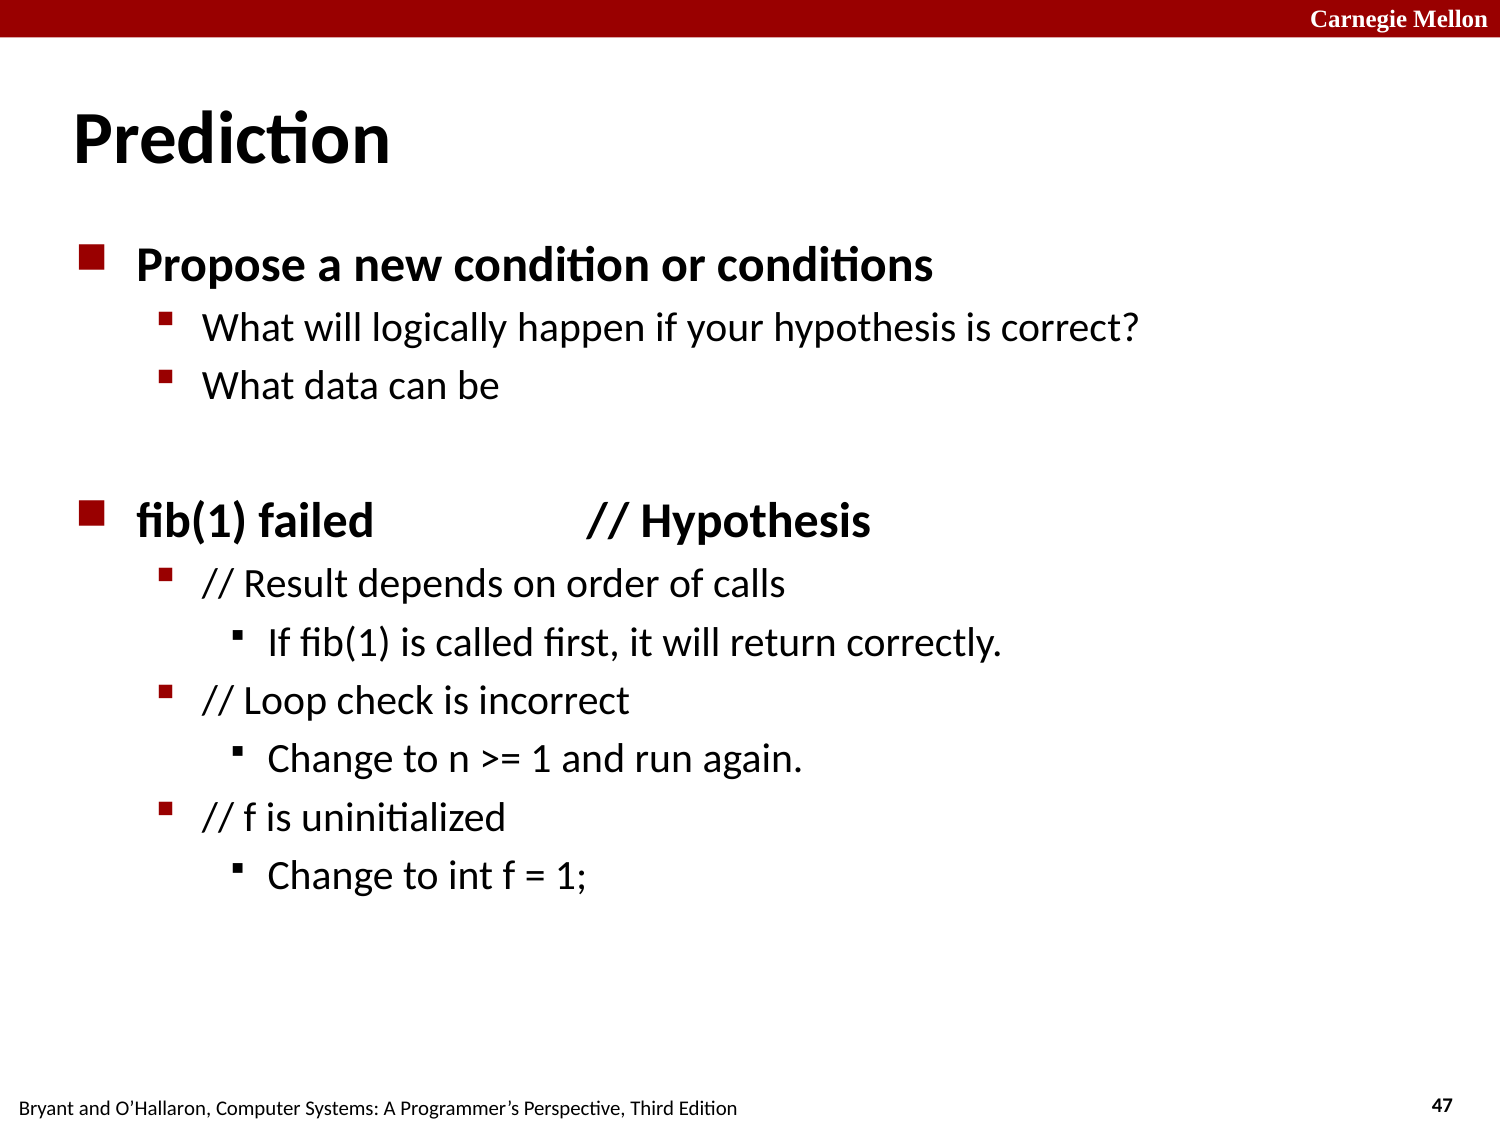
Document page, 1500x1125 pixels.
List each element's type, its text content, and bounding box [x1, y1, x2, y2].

list Propose a new condition or conditions What will logically happen if your hypothesis is correct? What data can be fib(1) failed // Hypothesis // Result depends on order of calls If fib(1) is called first, it will return correctly. // Loop check is incorrect Change to n >= 1 and run again. // f is uninitialized Change to int f = 1; [64, 223, 1361, 1040]
title Prediction [58, 71, 1305, 197]
